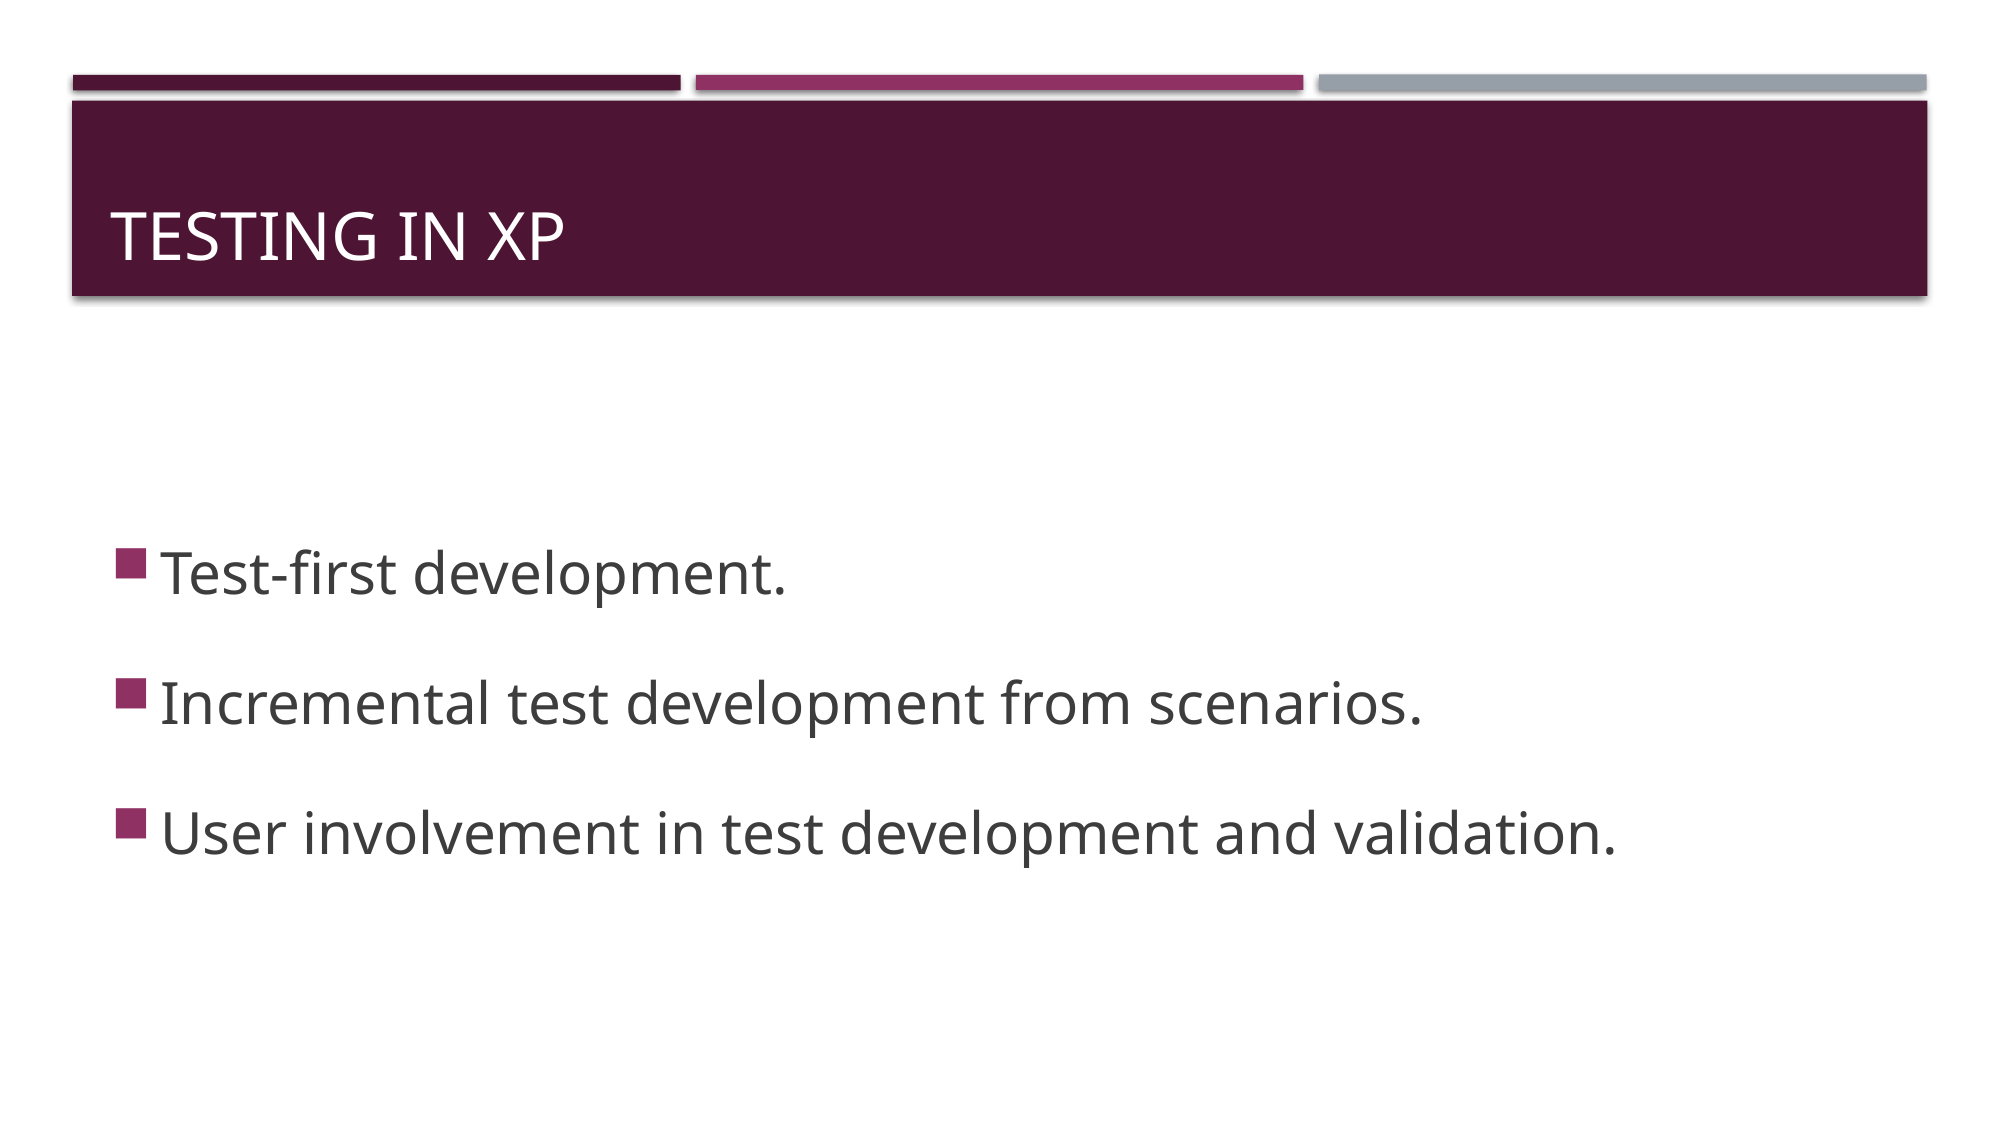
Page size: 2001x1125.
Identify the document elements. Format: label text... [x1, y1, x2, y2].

title Testing in XP [95, 115, 1905, 282]
list Test-first development. Incremental test development from scenarios. User involvement in test development and validation. [95, 383, 1905, 962]
